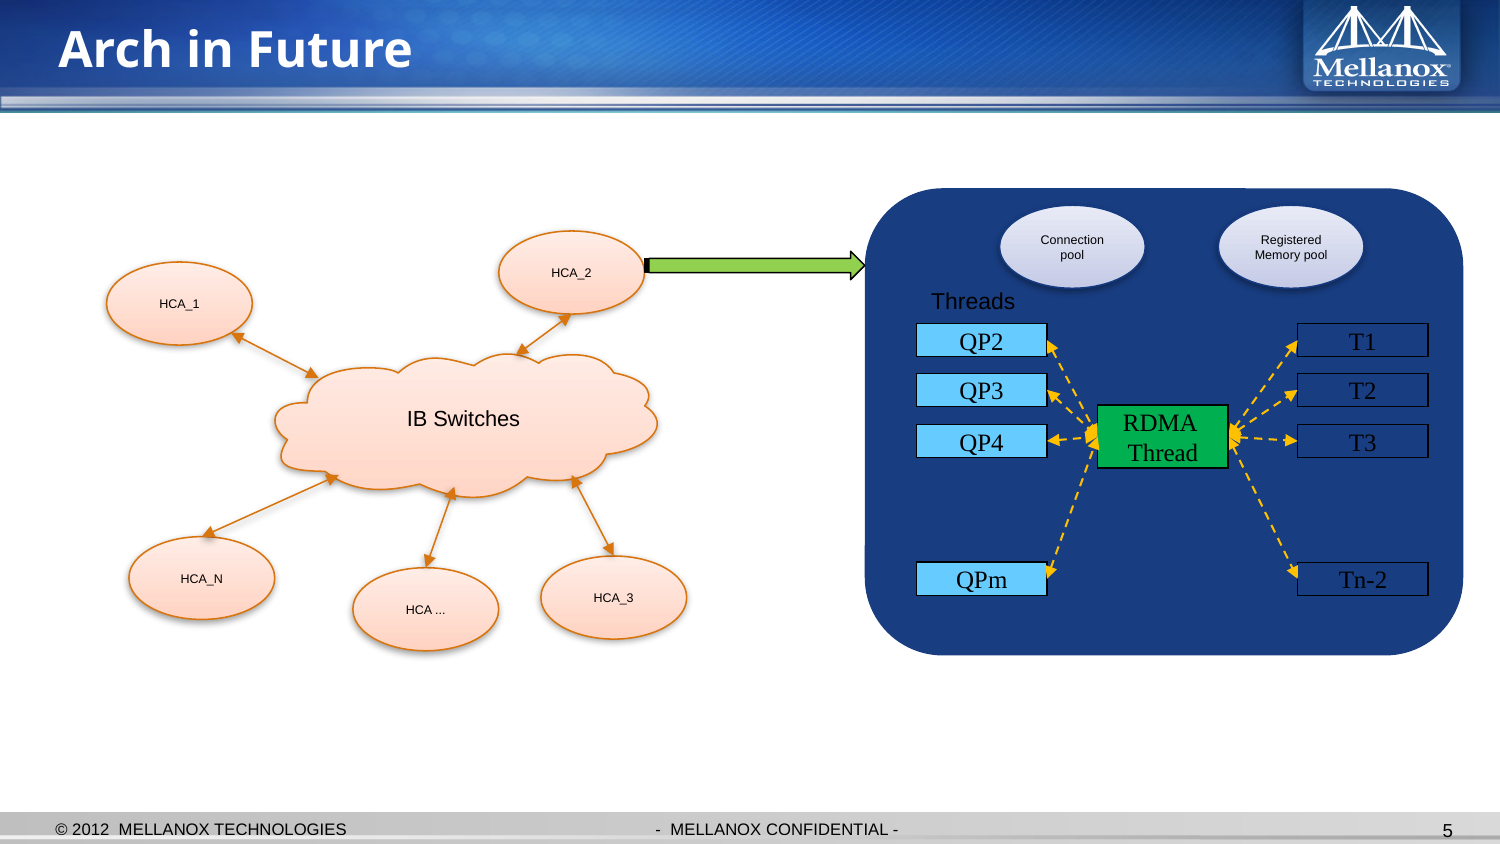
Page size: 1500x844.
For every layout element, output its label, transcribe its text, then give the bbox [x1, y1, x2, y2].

picture [0, 835, 1500, 840]
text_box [864, 188, 1464, 656]
title Arch in Future [58, 0, 1268, 97]
text_box [692, 251, 859, 280]
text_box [106, 230, 687, 651]
picture [0, 0, 1500, 113]
